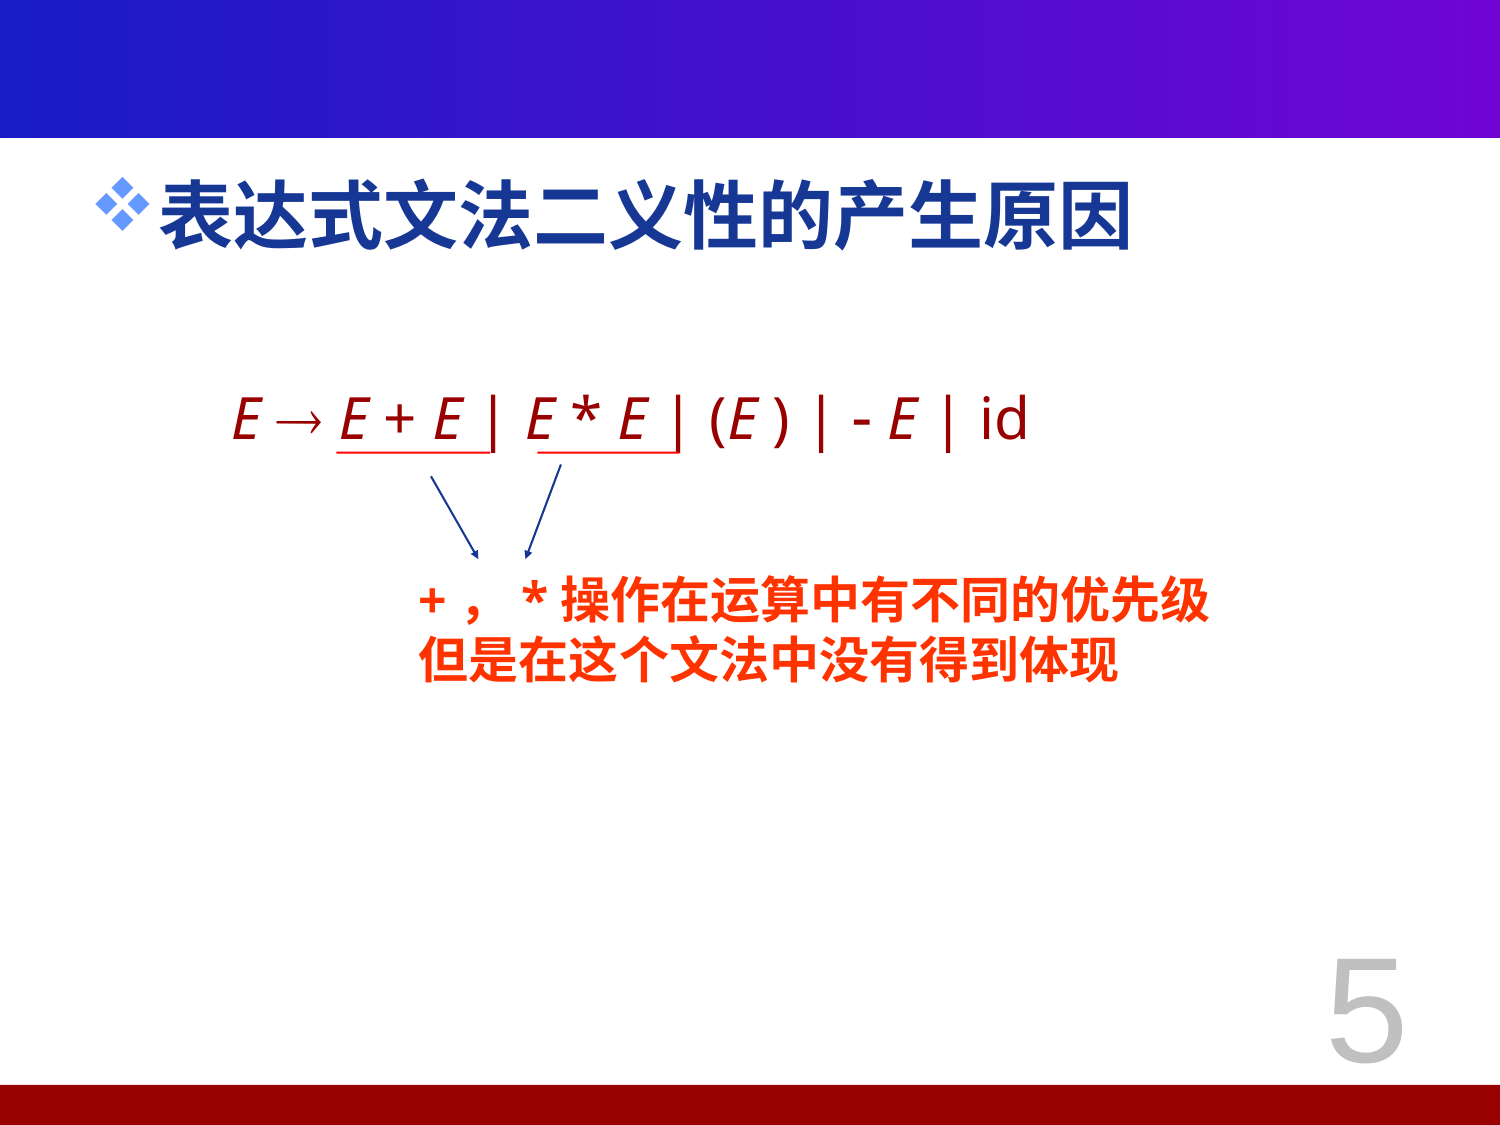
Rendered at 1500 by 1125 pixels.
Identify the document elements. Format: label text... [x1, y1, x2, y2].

text_box [430, 476, 479, 560]
text_box [524, 464, 562, 560]
text_box E  E + E | E * E | (E ) |  E | id [216, 373, 1046, 459]
list 表达式文法二义性的产生原因 [74, 160, 1426, 1023]
text_box +，*操作在运算中有不同的优先级 但是在这个文法中没有得到体现 [404, 560, 1247, 696]
slide_number 5 [1234, 904, 1500, 1118]
